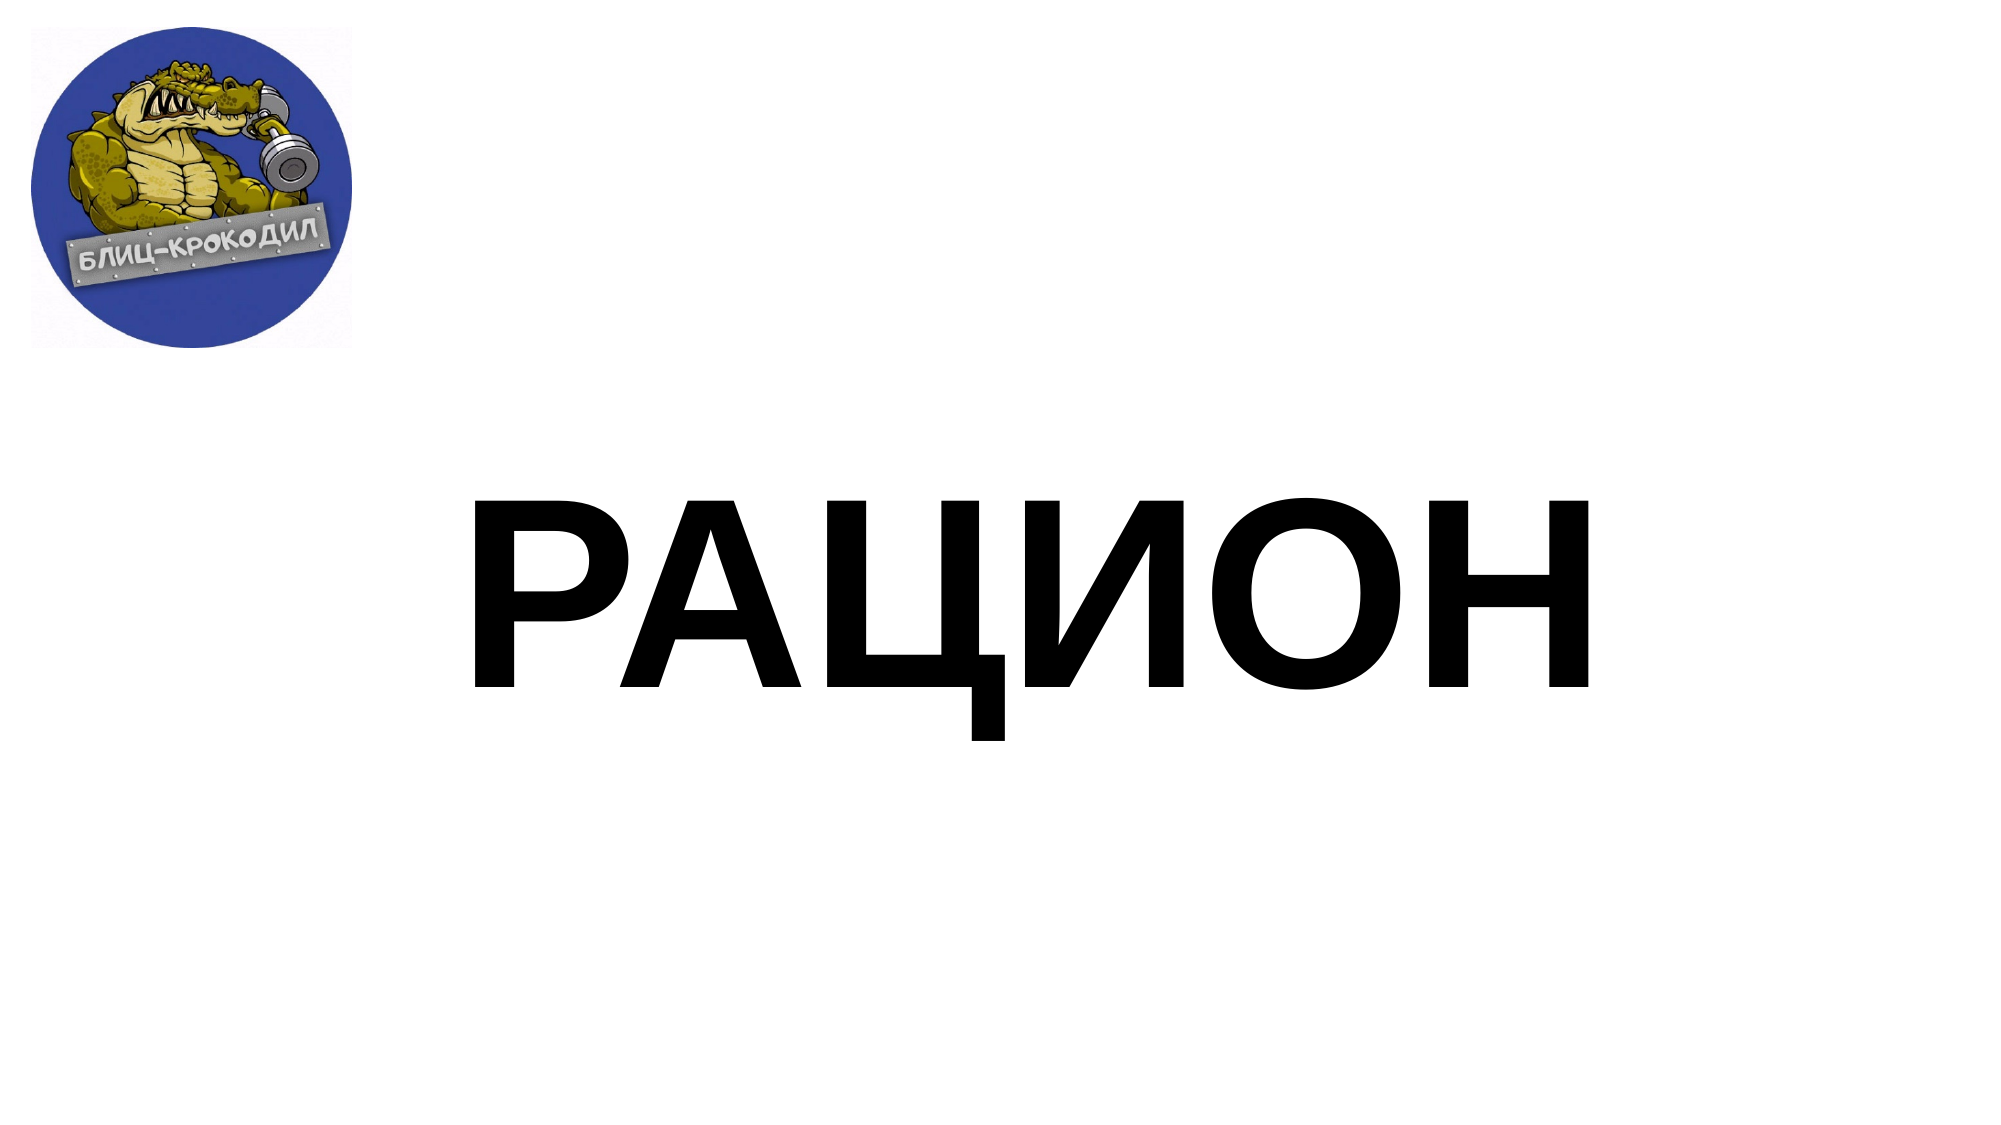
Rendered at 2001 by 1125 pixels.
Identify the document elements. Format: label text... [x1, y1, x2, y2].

title РАЦИОН [282, 361, 1783, 754]
picture [31, 27, 352, 348]
